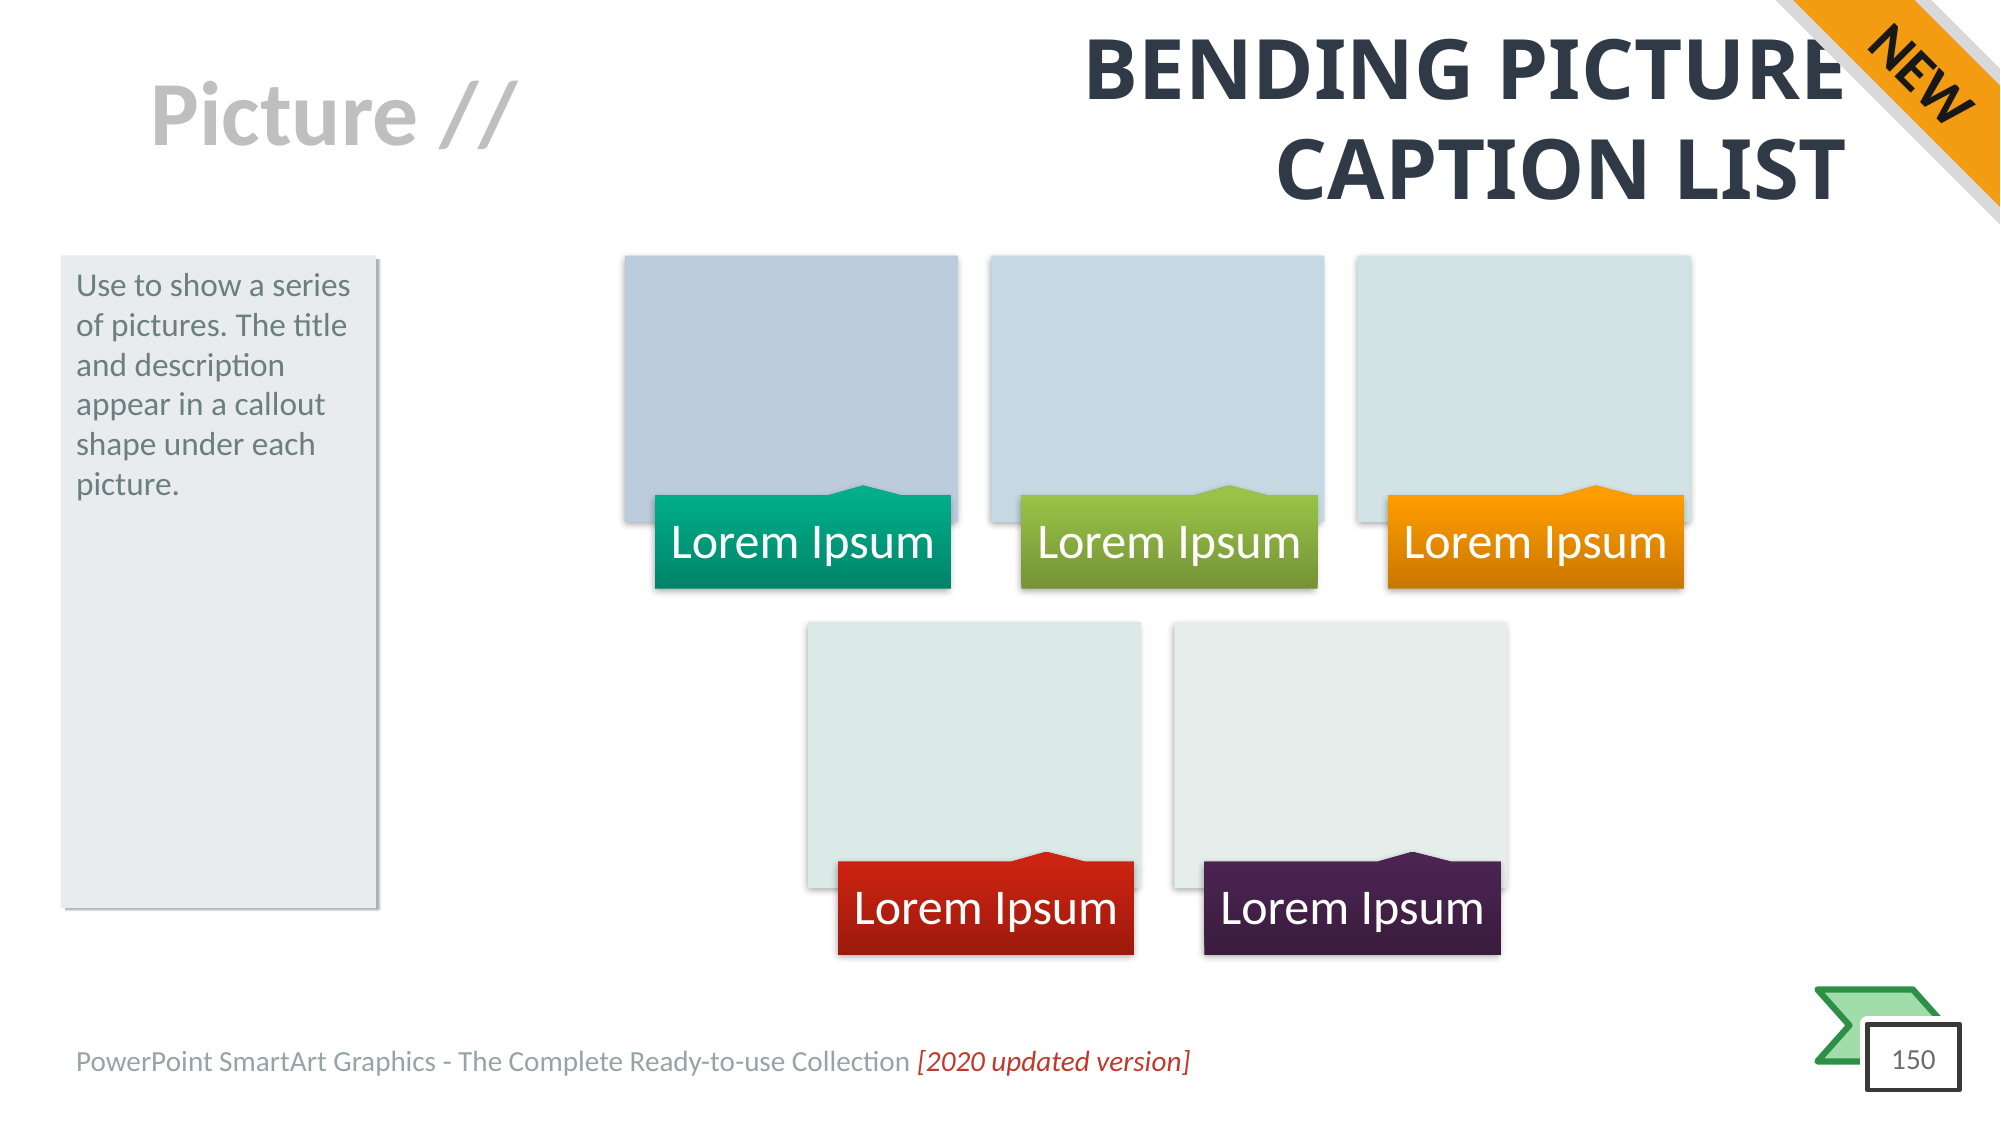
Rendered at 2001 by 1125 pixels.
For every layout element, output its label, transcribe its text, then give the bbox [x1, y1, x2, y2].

footer PowerPoint SmartArt Graphics - The Complete Ready-to-use Collection [2020 updated version] [60, 1030, 1320, 1091]
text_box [624, 255, 1691, 956]
list Use to show a series of pictures. The title and description appear in a callout shape under each picture. [60, 255, 376, 909]
title BENDING PICTURE CAPTION LIST [453, 8, 1769, 224]
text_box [1774, 0, 2000, 225]
